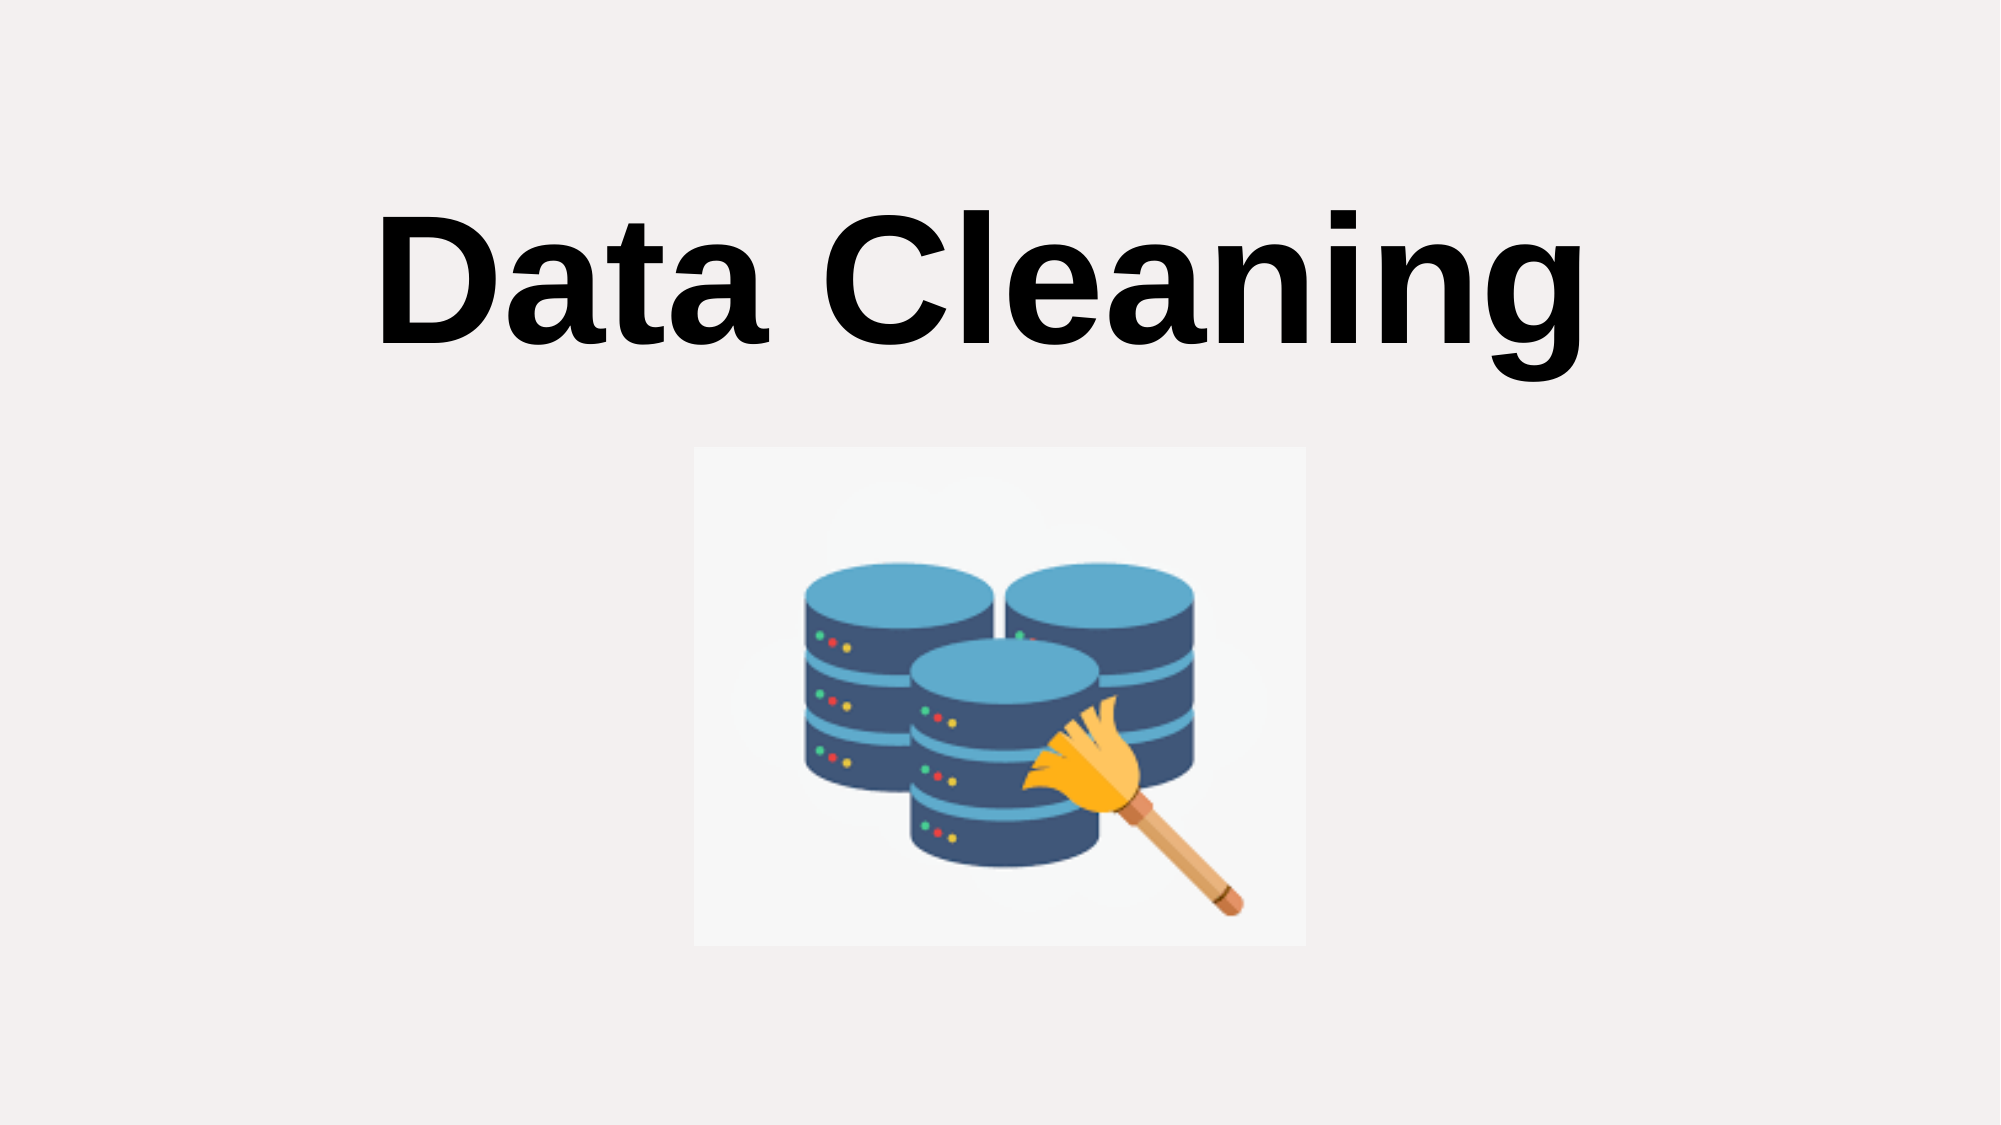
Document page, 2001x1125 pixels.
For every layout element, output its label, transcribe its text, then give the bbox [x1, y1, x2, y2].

text_box Data Cleaning [357, 152, 1712, 388]
picture [694, 447, 1306, 946]
